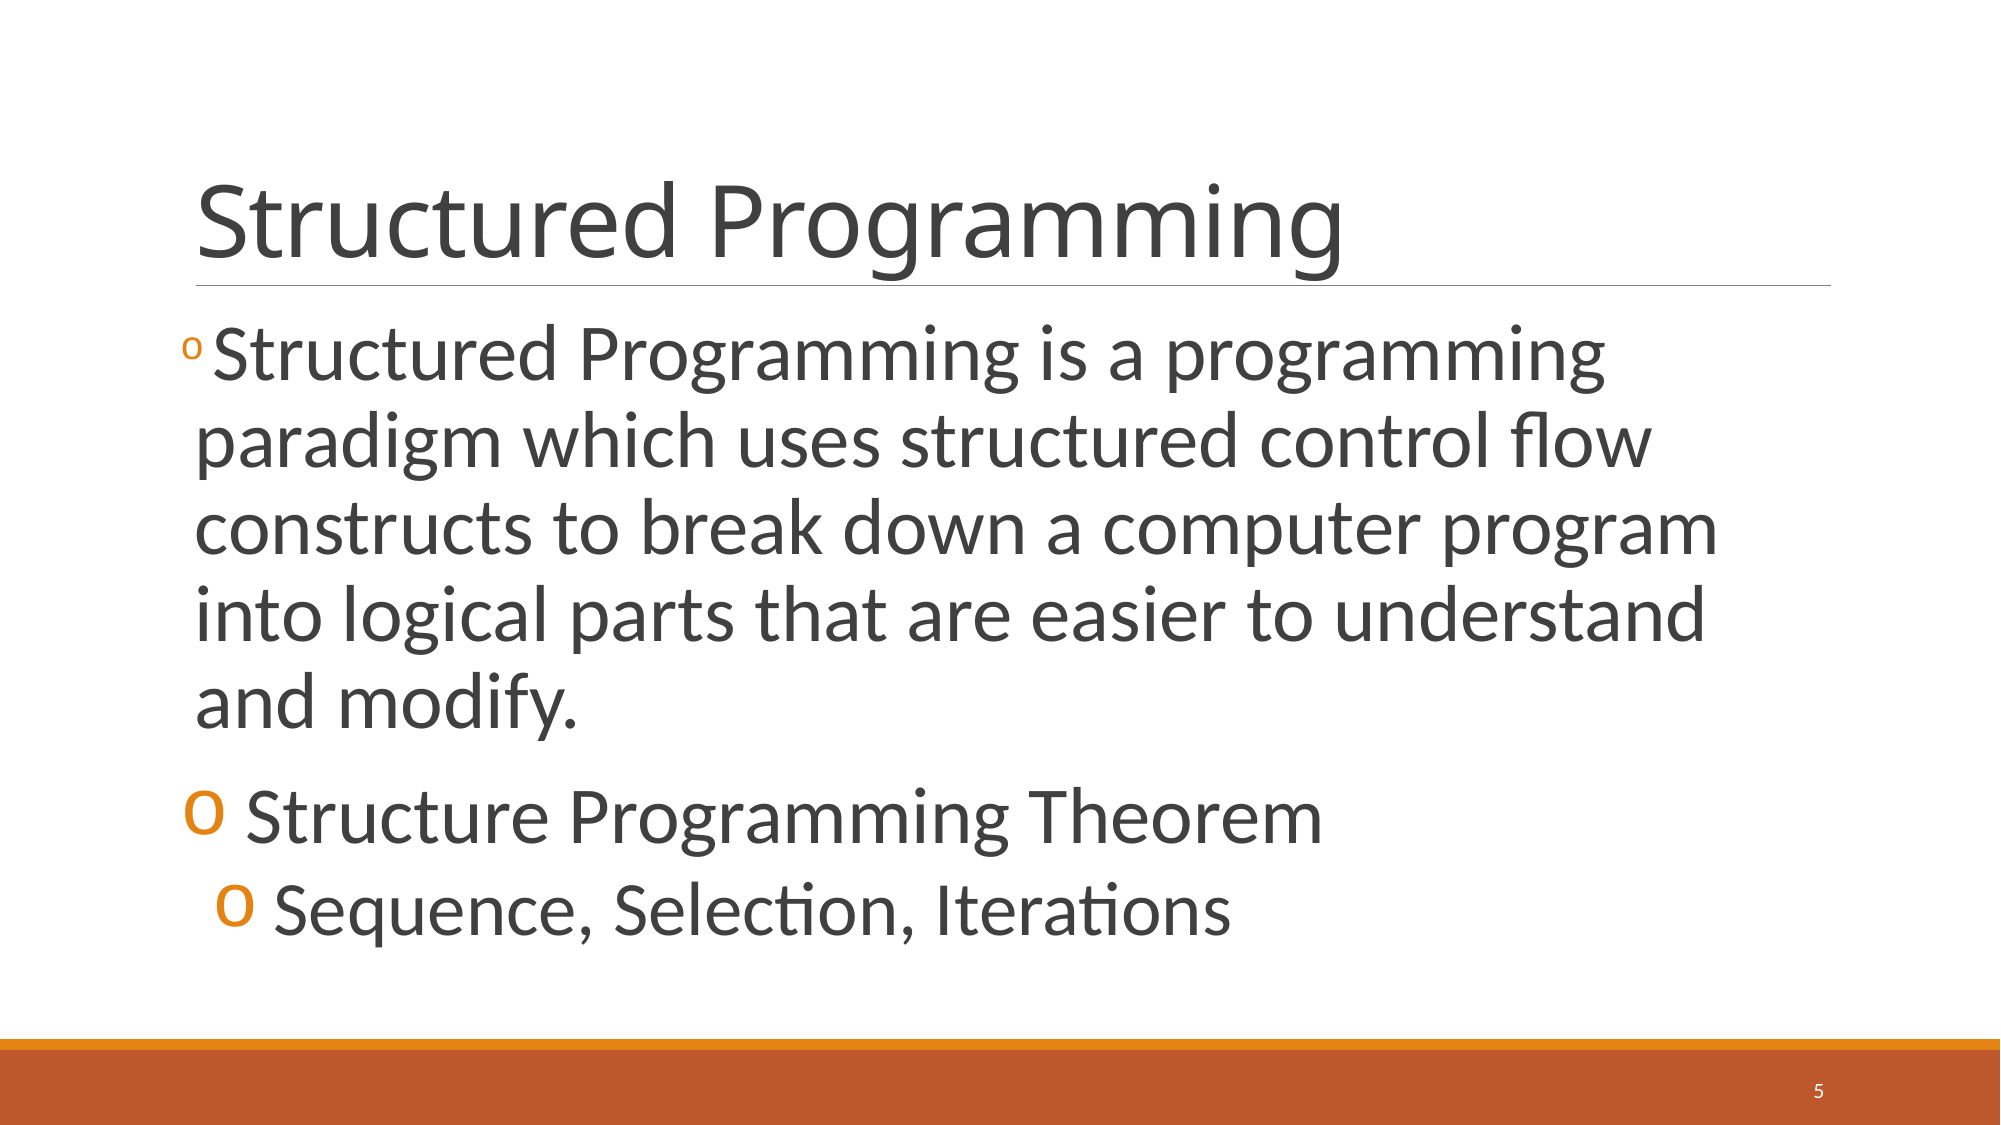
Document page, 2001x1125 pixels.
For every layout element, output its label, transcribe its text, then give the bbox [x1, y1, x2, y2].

slide_number 5 [1624, 1059, 1840, 1120]
list Structured Programming is a programming paradigm which uses structured control flow constructs to break down a computer program into logical parts that are easier to understand and modify. Structure Programming Theorem Sequence, Selection, Iterations [180, 302, 1830, 963]
title Structured Programming [180, 47, 1830, 285]
